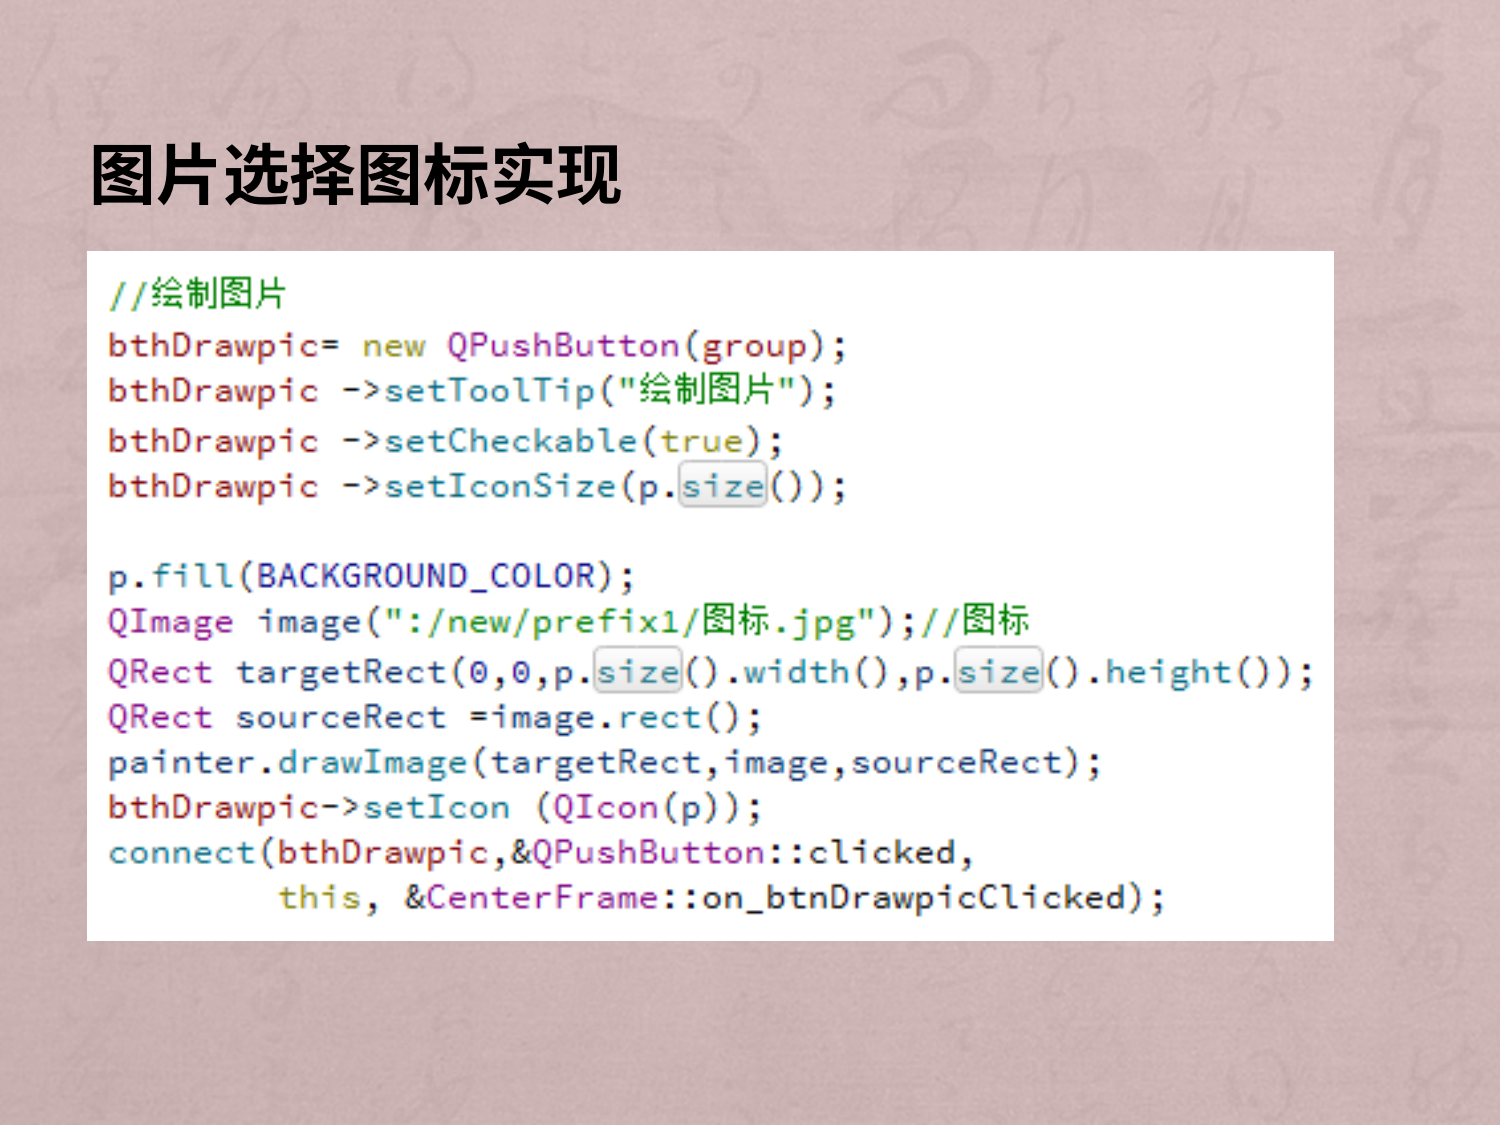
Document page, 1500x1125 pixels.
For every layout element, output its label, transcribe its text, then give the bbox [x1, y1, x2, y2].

list 图片选择图标实现 [75, 125, 1425, 1038]
picture [86, 250, 1334, 941]
